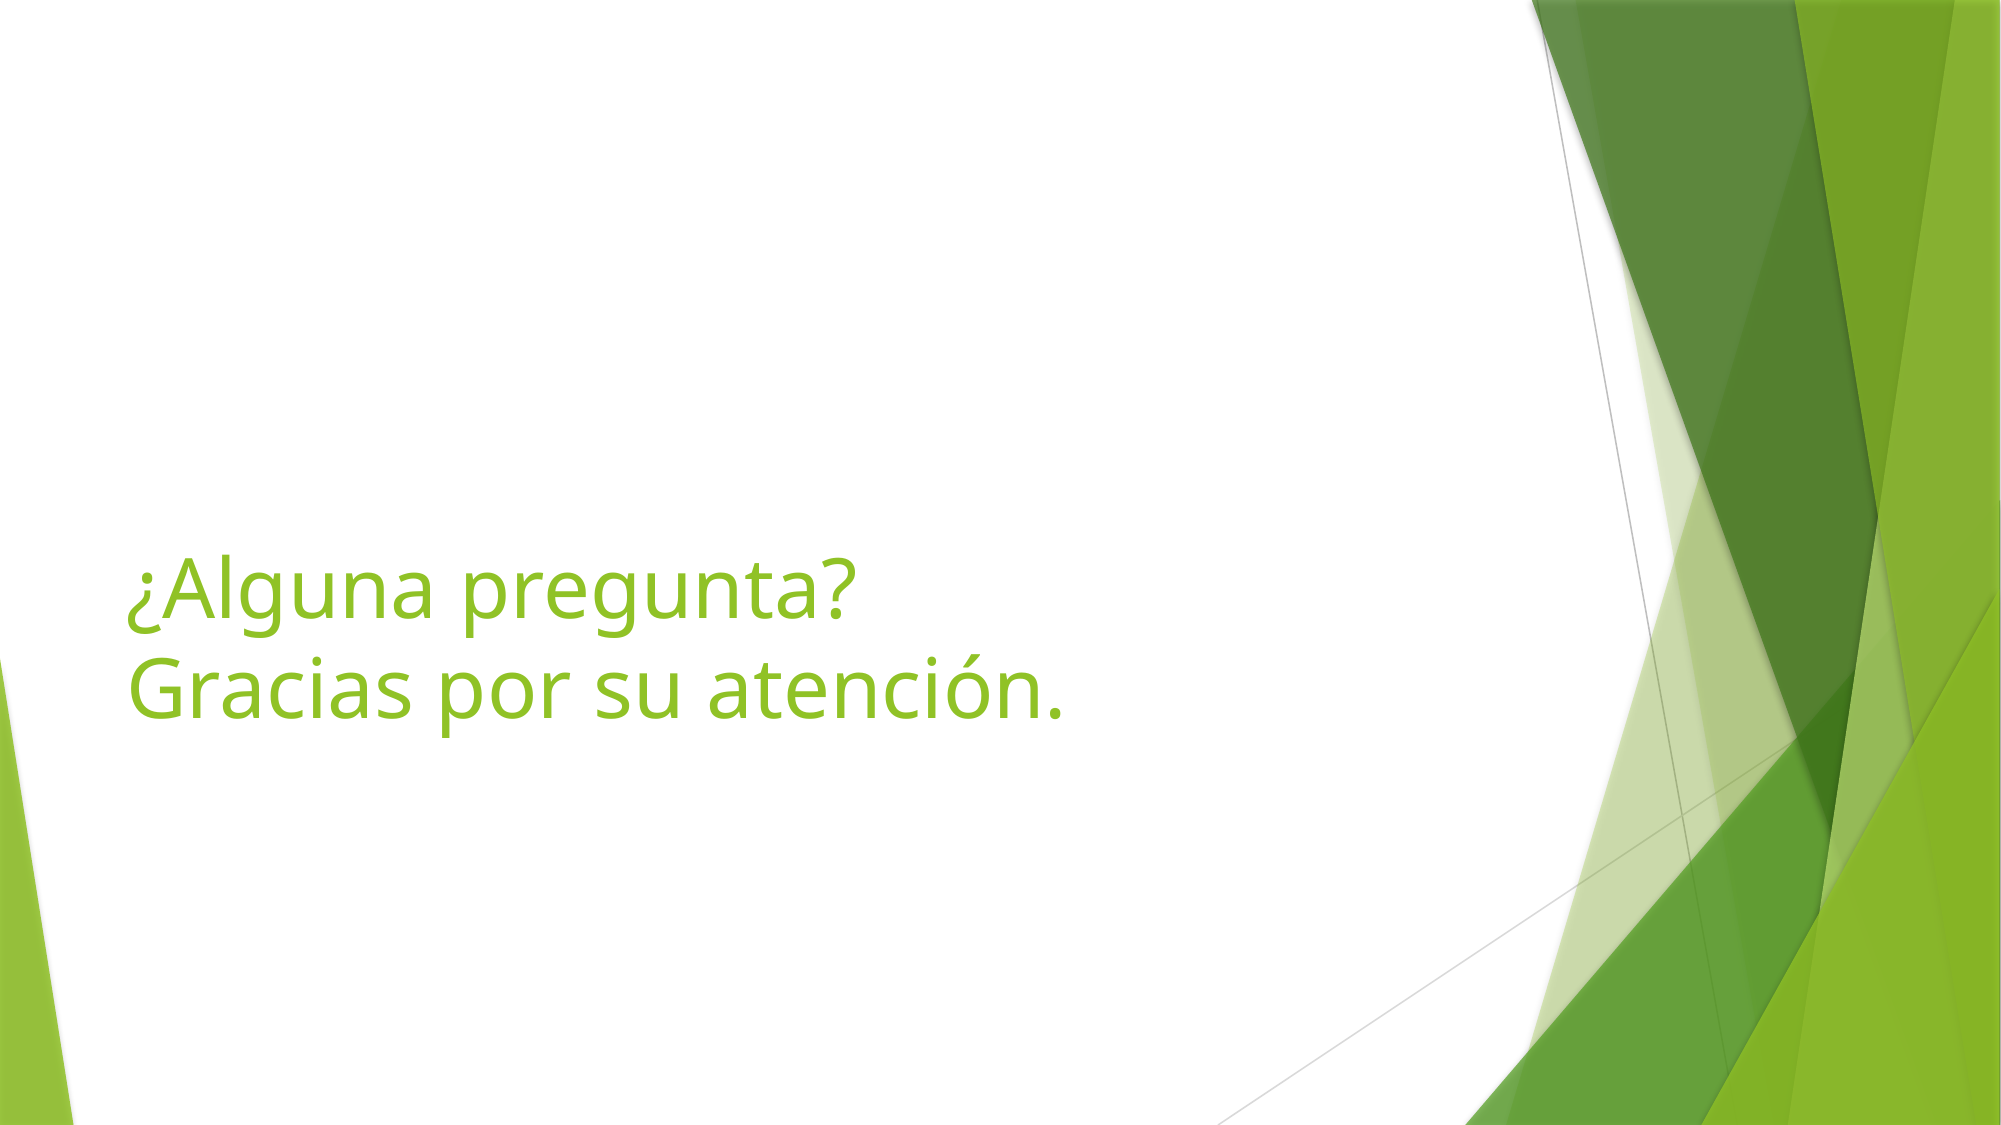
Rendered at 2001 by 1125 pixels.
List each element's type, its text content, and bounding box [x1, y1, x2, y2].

title ¿Alguna pregunta? Gracias por su atención. [111, 443, 1522, 743]
